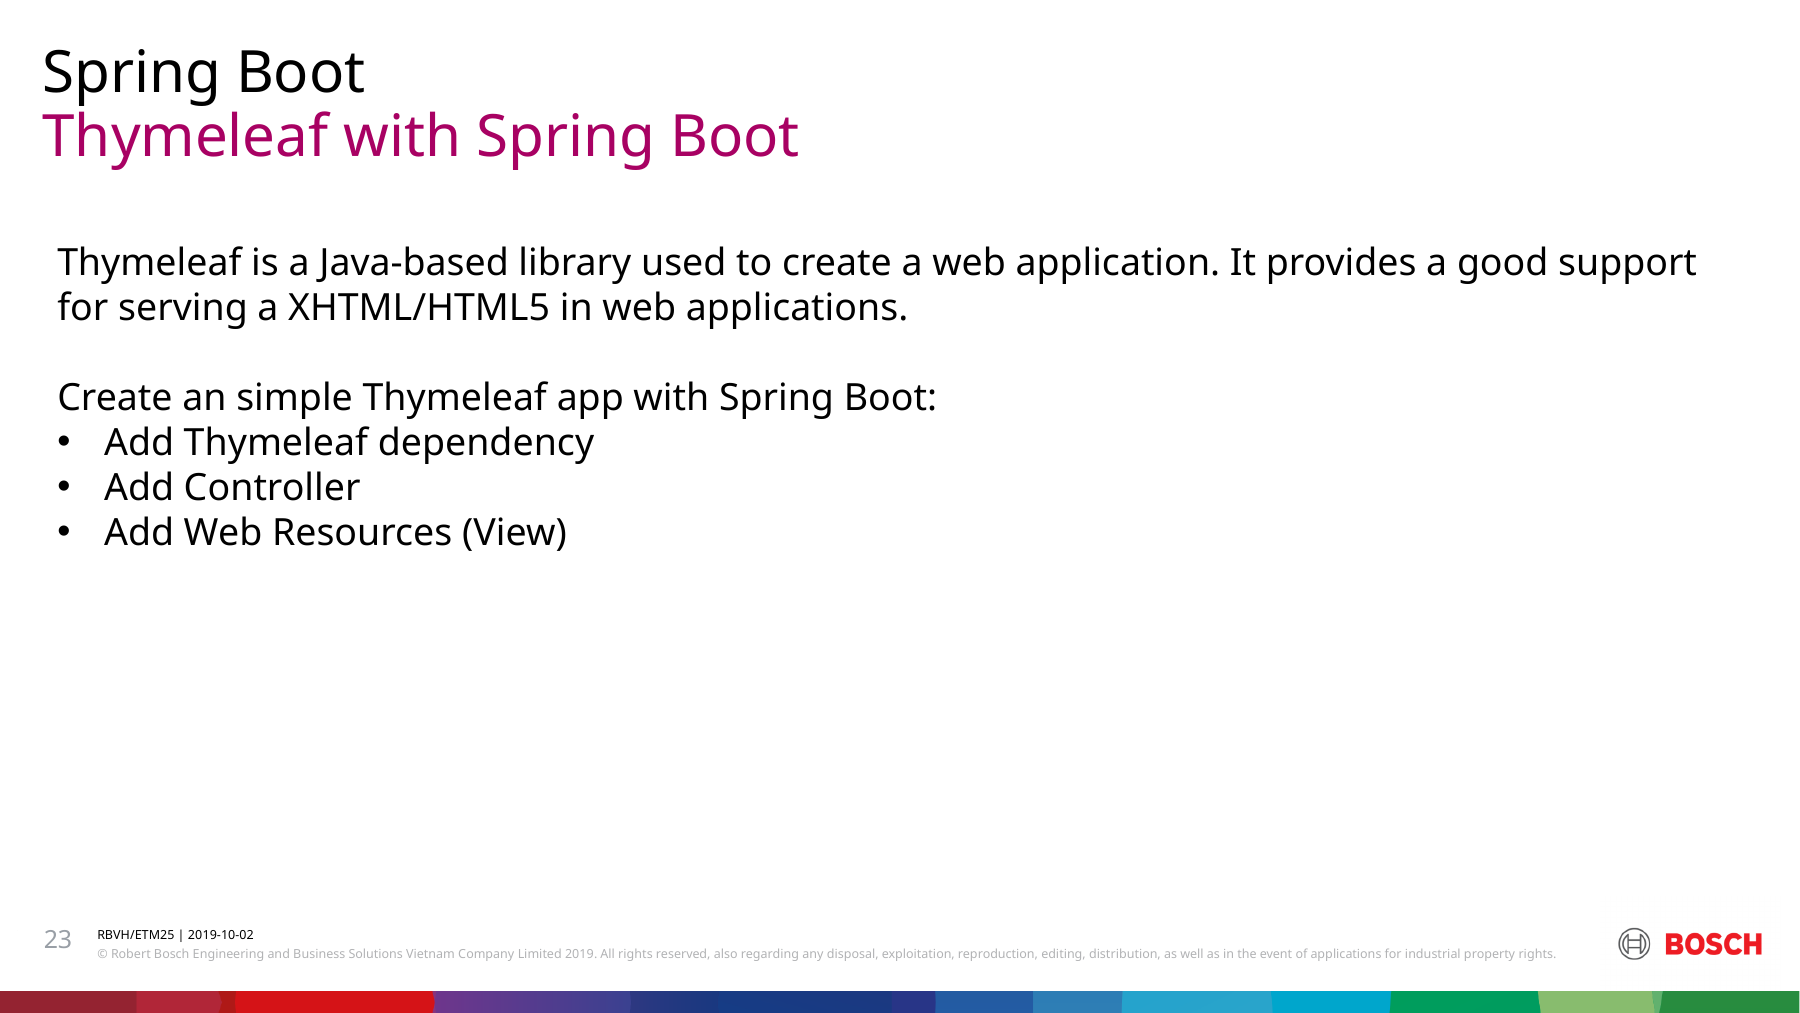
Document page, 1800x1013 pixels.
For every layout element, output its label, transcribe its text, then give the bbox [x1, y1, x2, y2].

list Spring Boot [42, 42, 1757, 107]
picture [0, 905, 1272, 1013]
text_box Thymeleaf is a Java-based library used to create a web application. It provides a good support for serving a XHTML/HTML5 in web applications. Create an simple Thymeleaf app with Spring Boot: Add Thymeleaf dependency Add Controller Add Web Resources (View) [42, 230, 1719, 561]
title Thymeleaf with Spring Boot [42, 107, 1757, 171]
slide_number 23 [43, 923, 92, 991]
picture [1390, 896, 1800, 1013]
